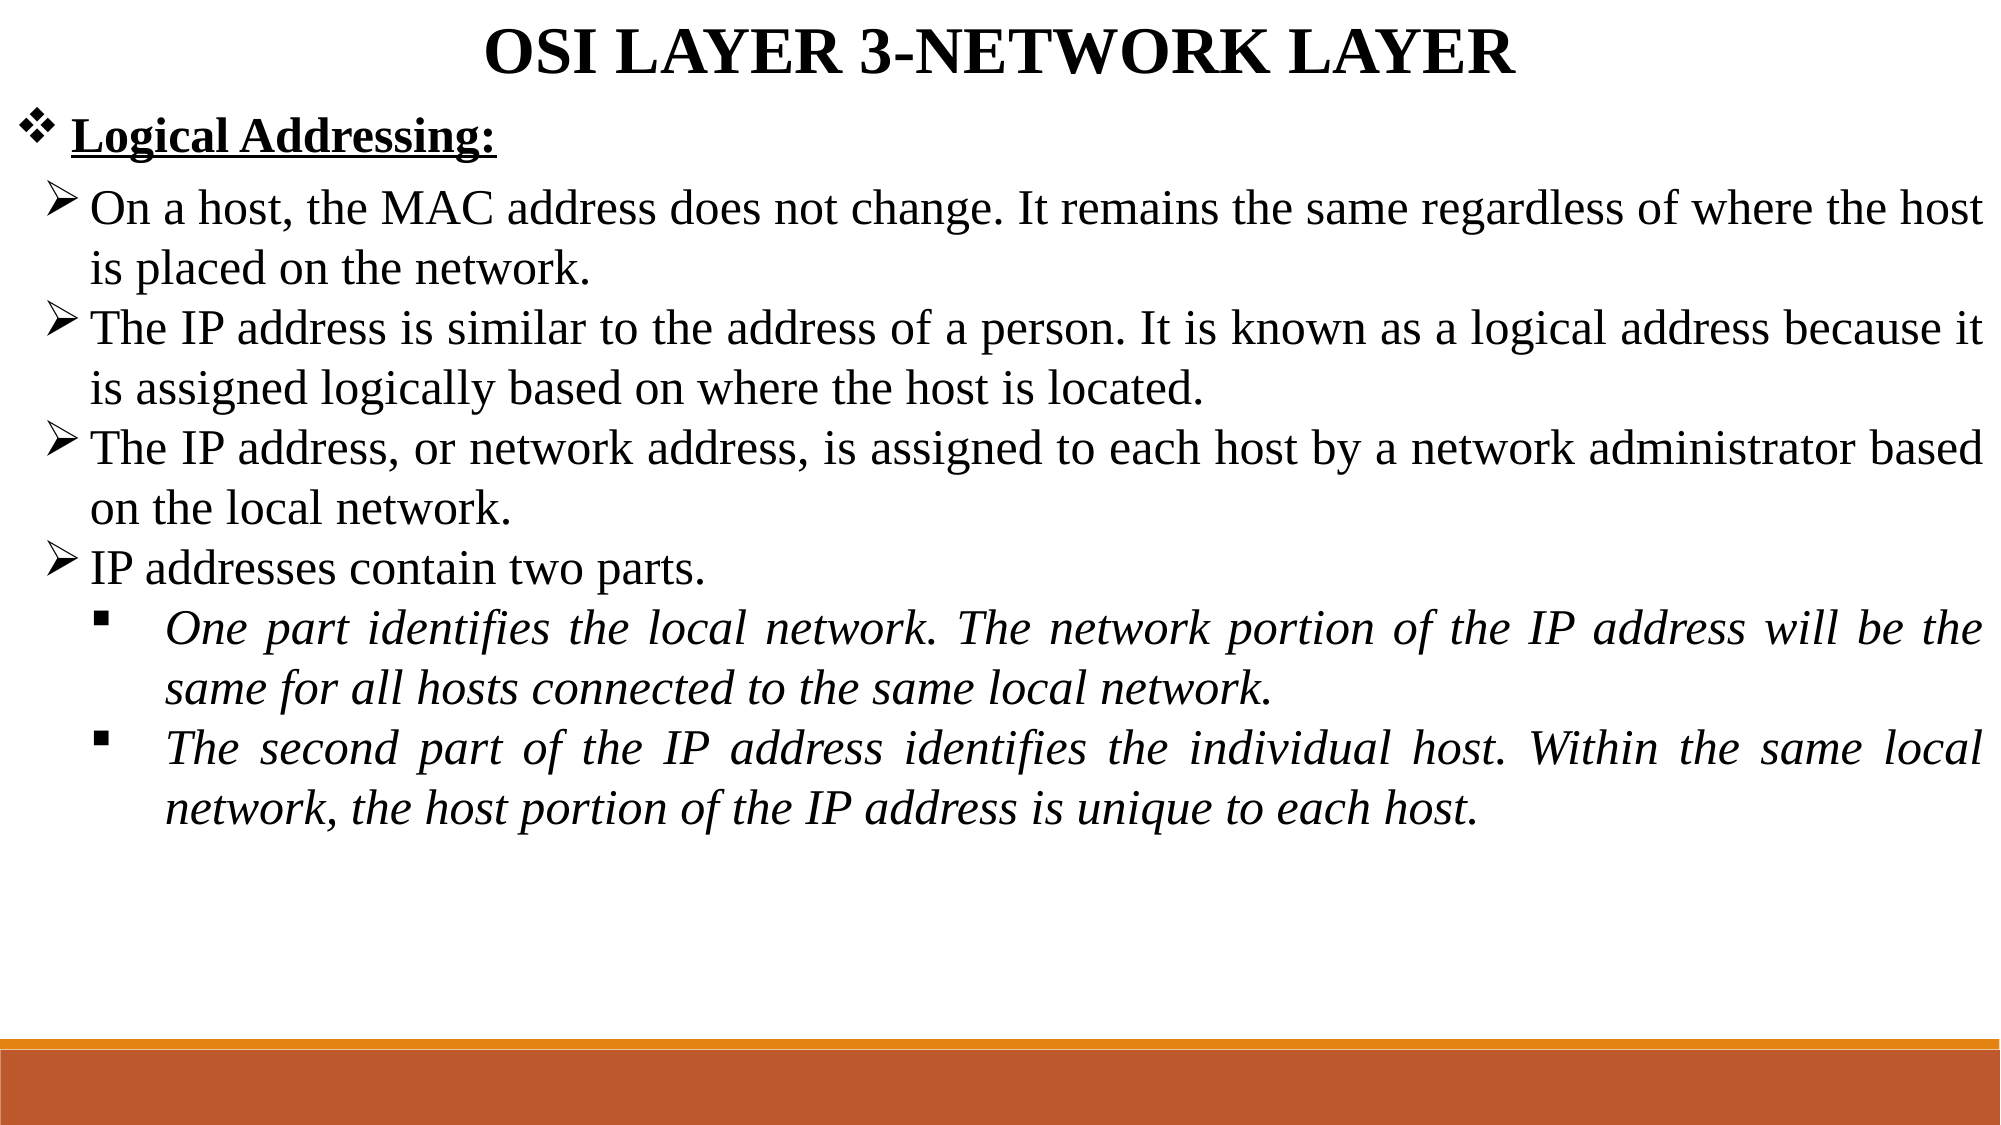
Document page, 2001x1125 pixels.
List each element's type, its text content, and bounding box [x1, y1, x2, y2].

text_box Logical Addressing: On a host, the MAC address does not change. It remains the same regardless of where the host is placed on the network. The IP address is similar to the address of a person. It is known as a logical address because it is assigned logically based on where the host is located. The IP address, or network address, is assigned to each host by a network administrator based on the local network. IP addresses contain two parts. One part identifies the local network. The network portion of the IP address will be the same for all hosts connected to the same local network. The second part of the IP address identifies the individual host. Within the same local network, the host portion of the IP address is unique to each host. [0, 95, 2000, 842]
text_box OSI LAYER 3-NETWORK LAYER [0, 0, 2000, 95]
